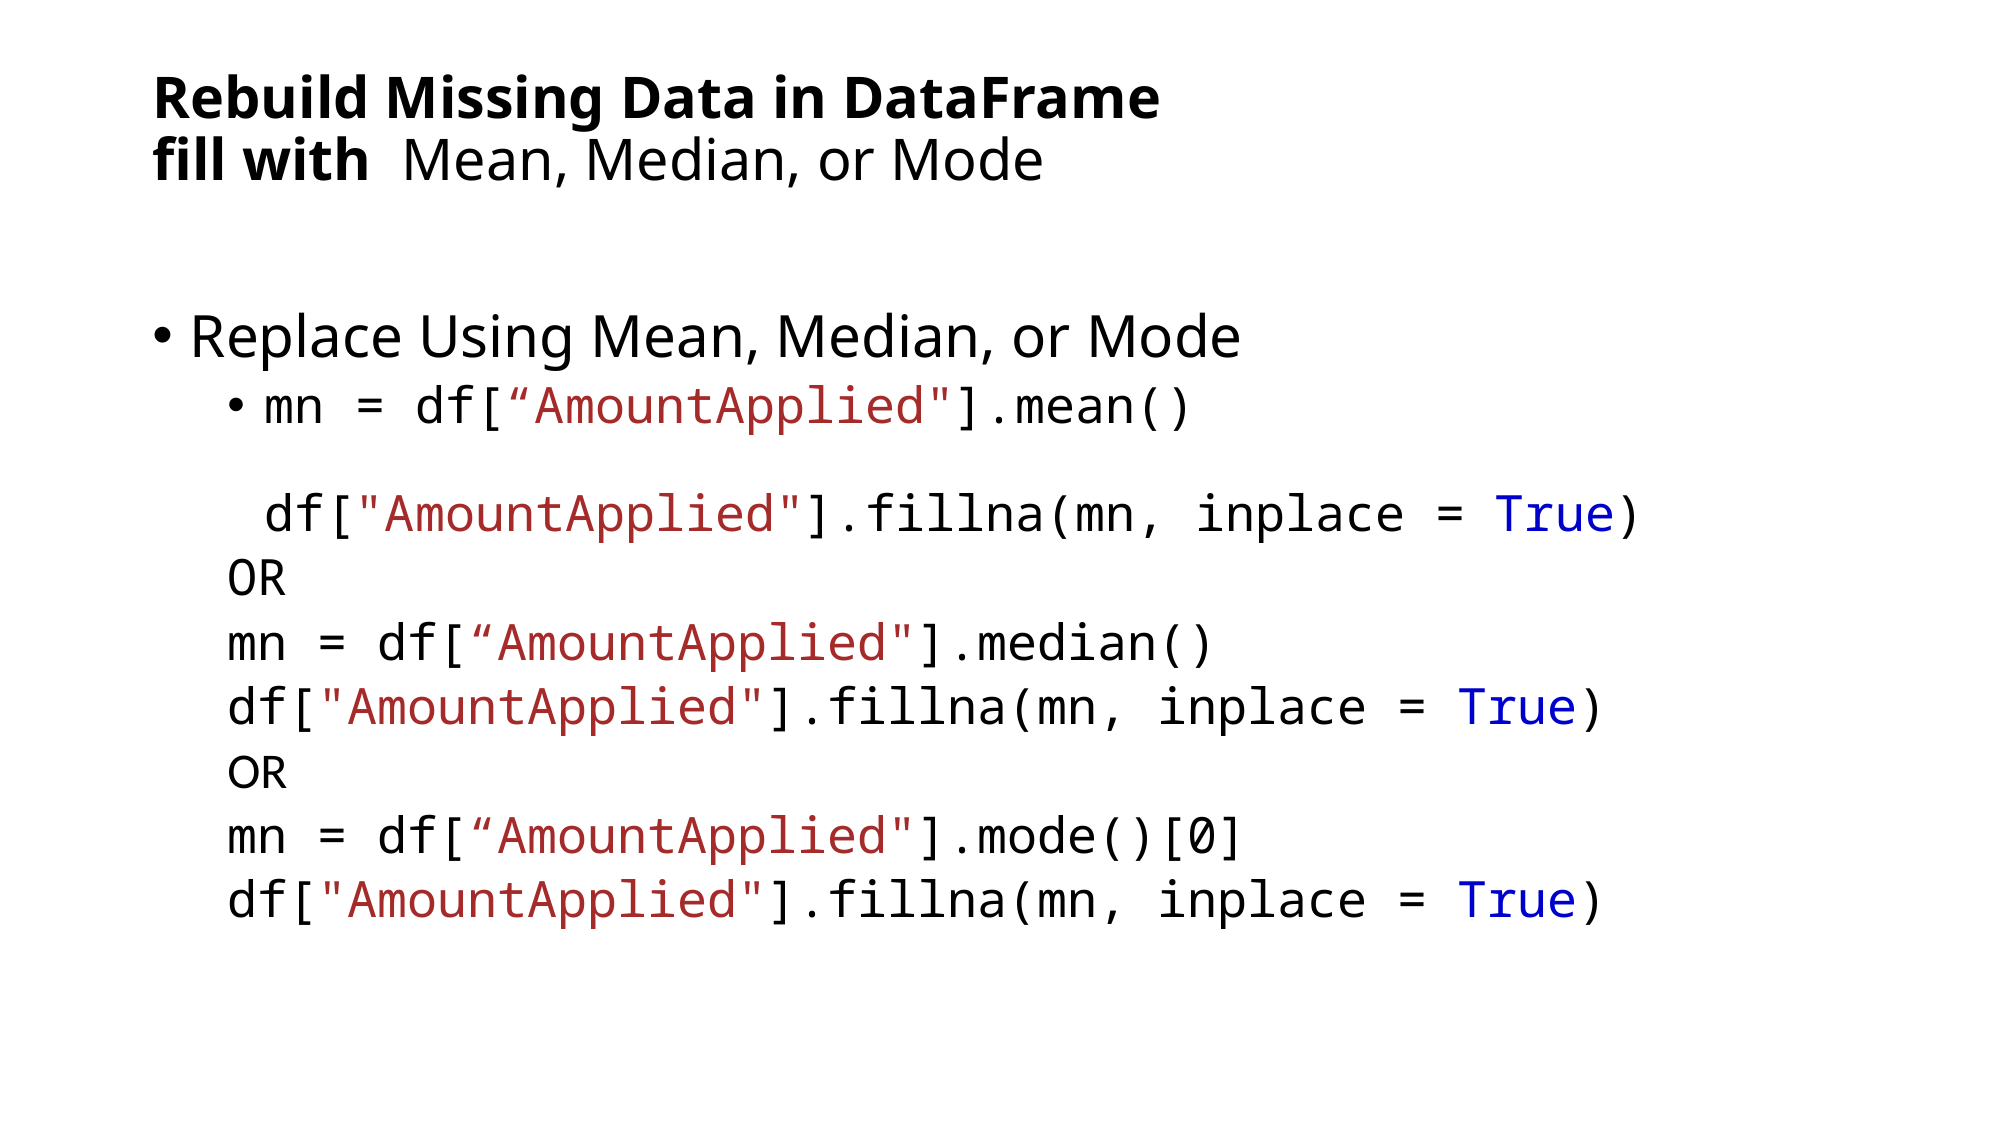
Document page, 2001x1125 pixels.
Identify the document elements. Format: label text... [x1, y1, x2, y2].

list Replace Using Mean, Median, or Mode mn = df[“AmountApplied"].mean() df["AmountApplied"].fillna(mn, inplace = True) OR mn = df[“AmountApplied"].median() df["AmountApplied"].fillna(mn, inplace = True) OR mn = df[“AmountApplied"].mode()[0] df["AmountApplied"].fillna(mn, inplace = True) [137, 299, 1863, 1014]
title Rebuild Missing Data in DataFrame fill with Mean, Median, or Mode [137, 59, 1863, 278]
